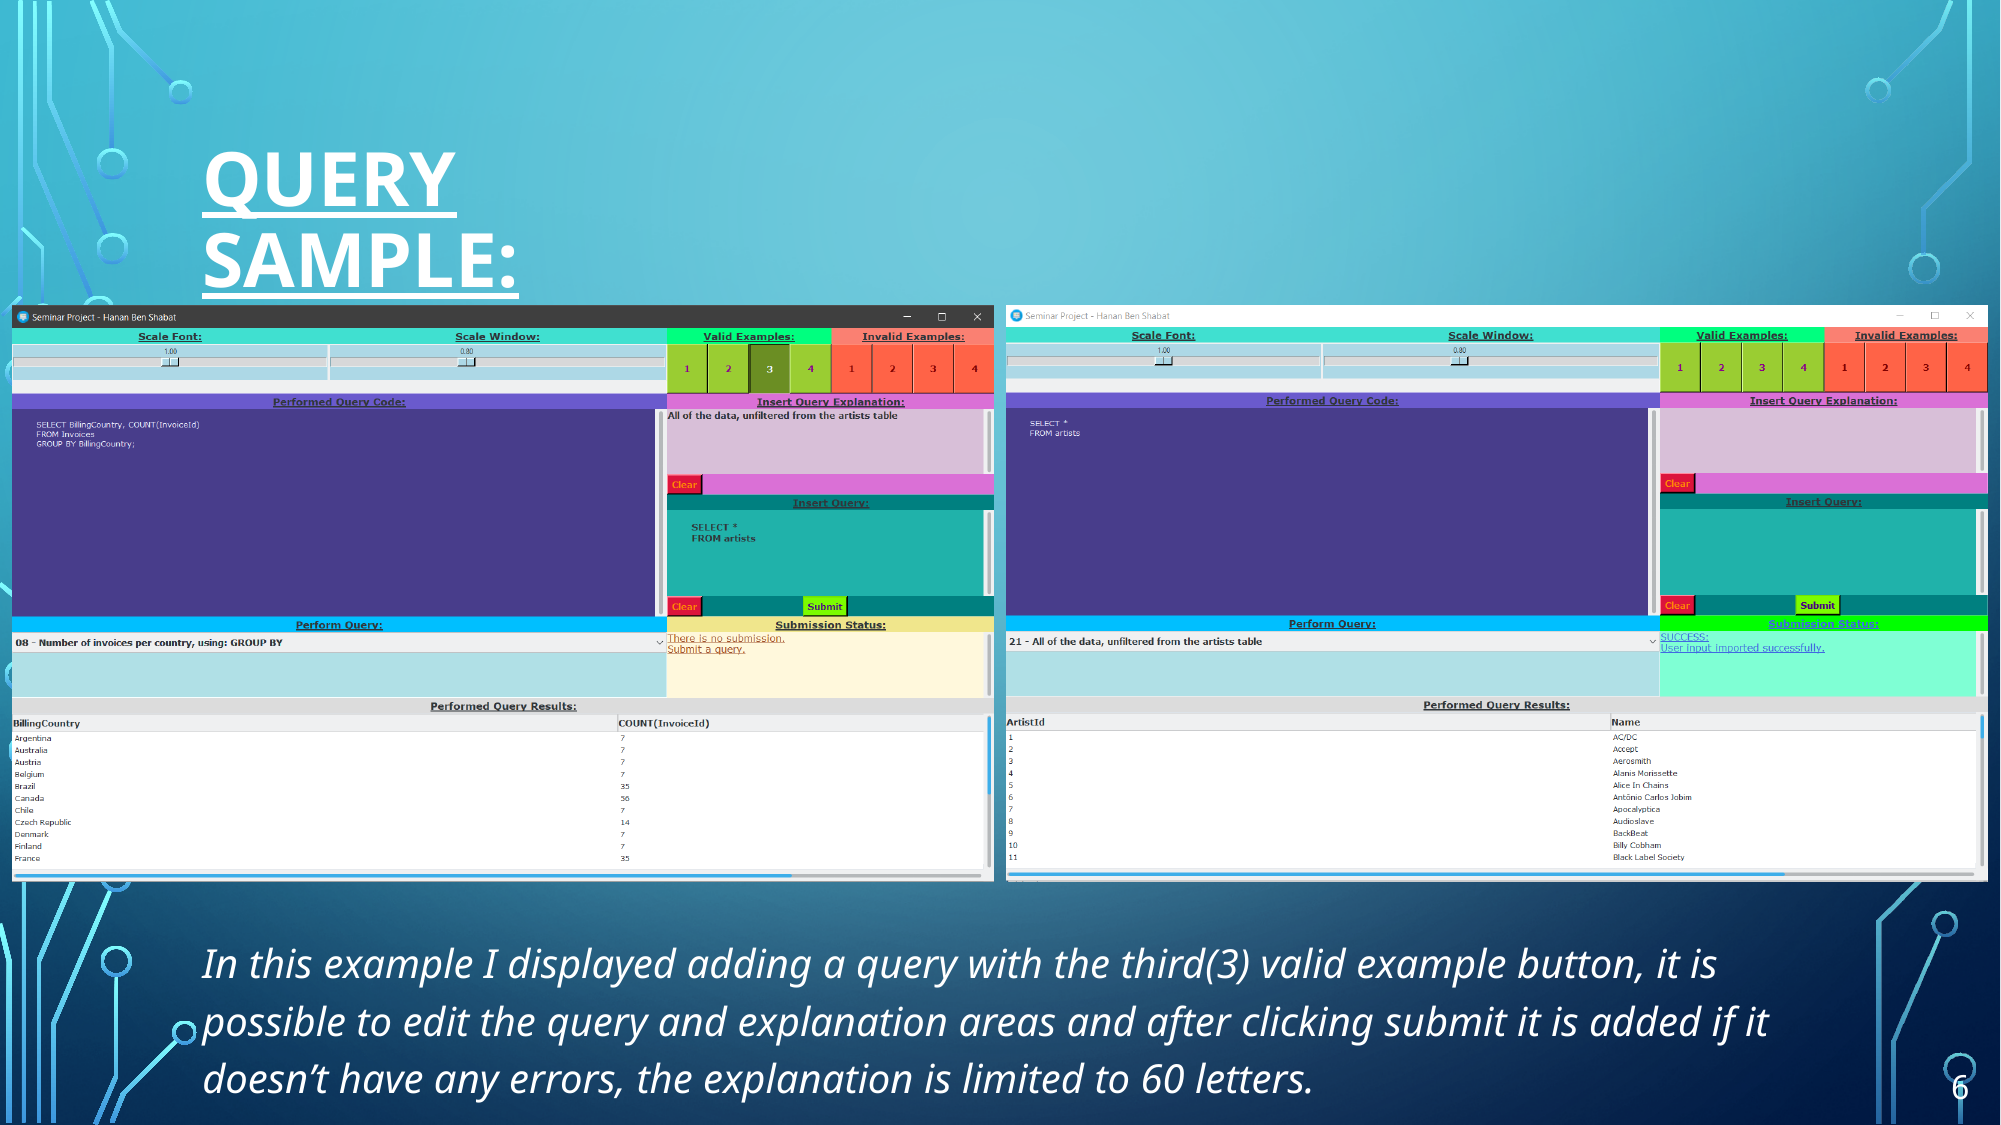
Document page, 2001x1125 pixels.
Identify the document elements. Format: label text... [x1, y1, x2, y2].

text_box In this example I displayed adding a query with the third(3) valid example button, it is possible to edit the query and explanation areas and after clicking submit it is added if it doesn’t have any errors, the explanation is limited to 60 letters. [187, 921, 1804, 1113]
picture [1006, 305, 1988, 882]
picture [12, 305, 994, 882]
text_box 6 [1921, 1049, 1999, 1125]
title Query sample: [187, 101, 739, 305]
